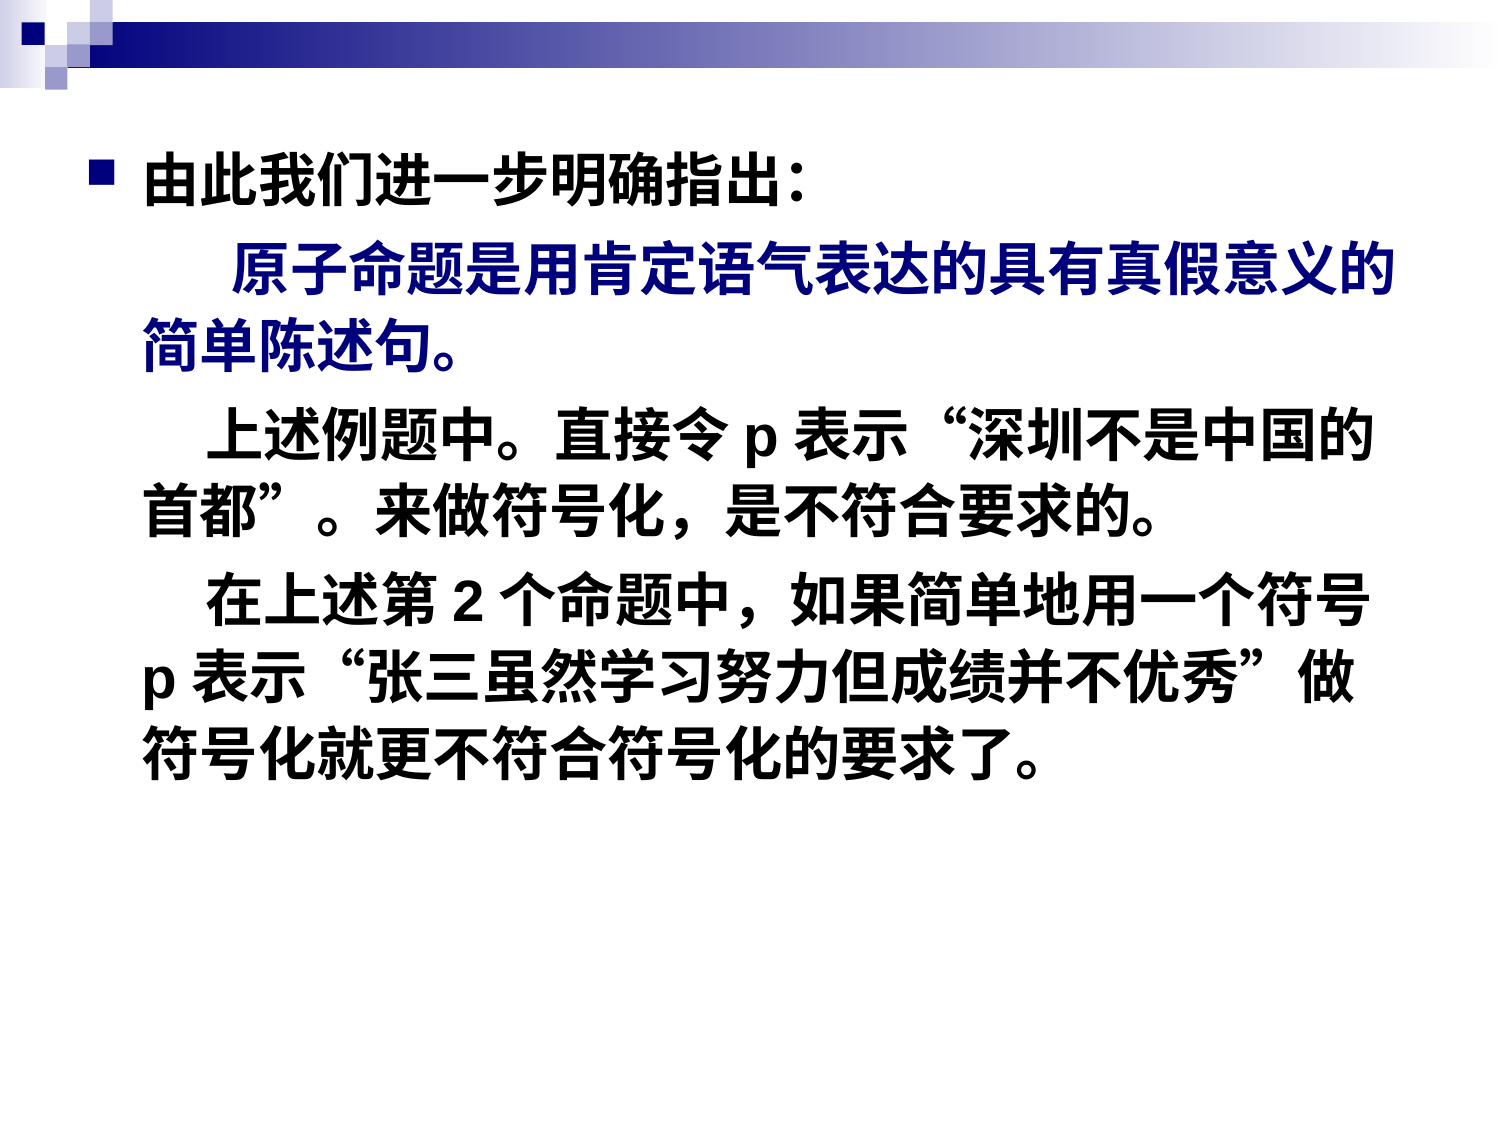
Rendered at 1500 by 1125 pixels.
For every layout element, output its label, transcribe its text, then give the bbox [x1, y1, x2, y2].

list 由此我们进一步明确指出： 原子命题是用肯定语气表达的具有真假意义的简单陈述句。 上述例题中。直接令p表示“深圳不是中国的首都”。来做符号化，是不符合要求的。 在上述第2个命题中，如果简单地用一个符号p表示“张三虽然学习努力但成绩并不优秀”做符号化就更不符合符号化的要求了。 [70, 128, 1421, 863]
